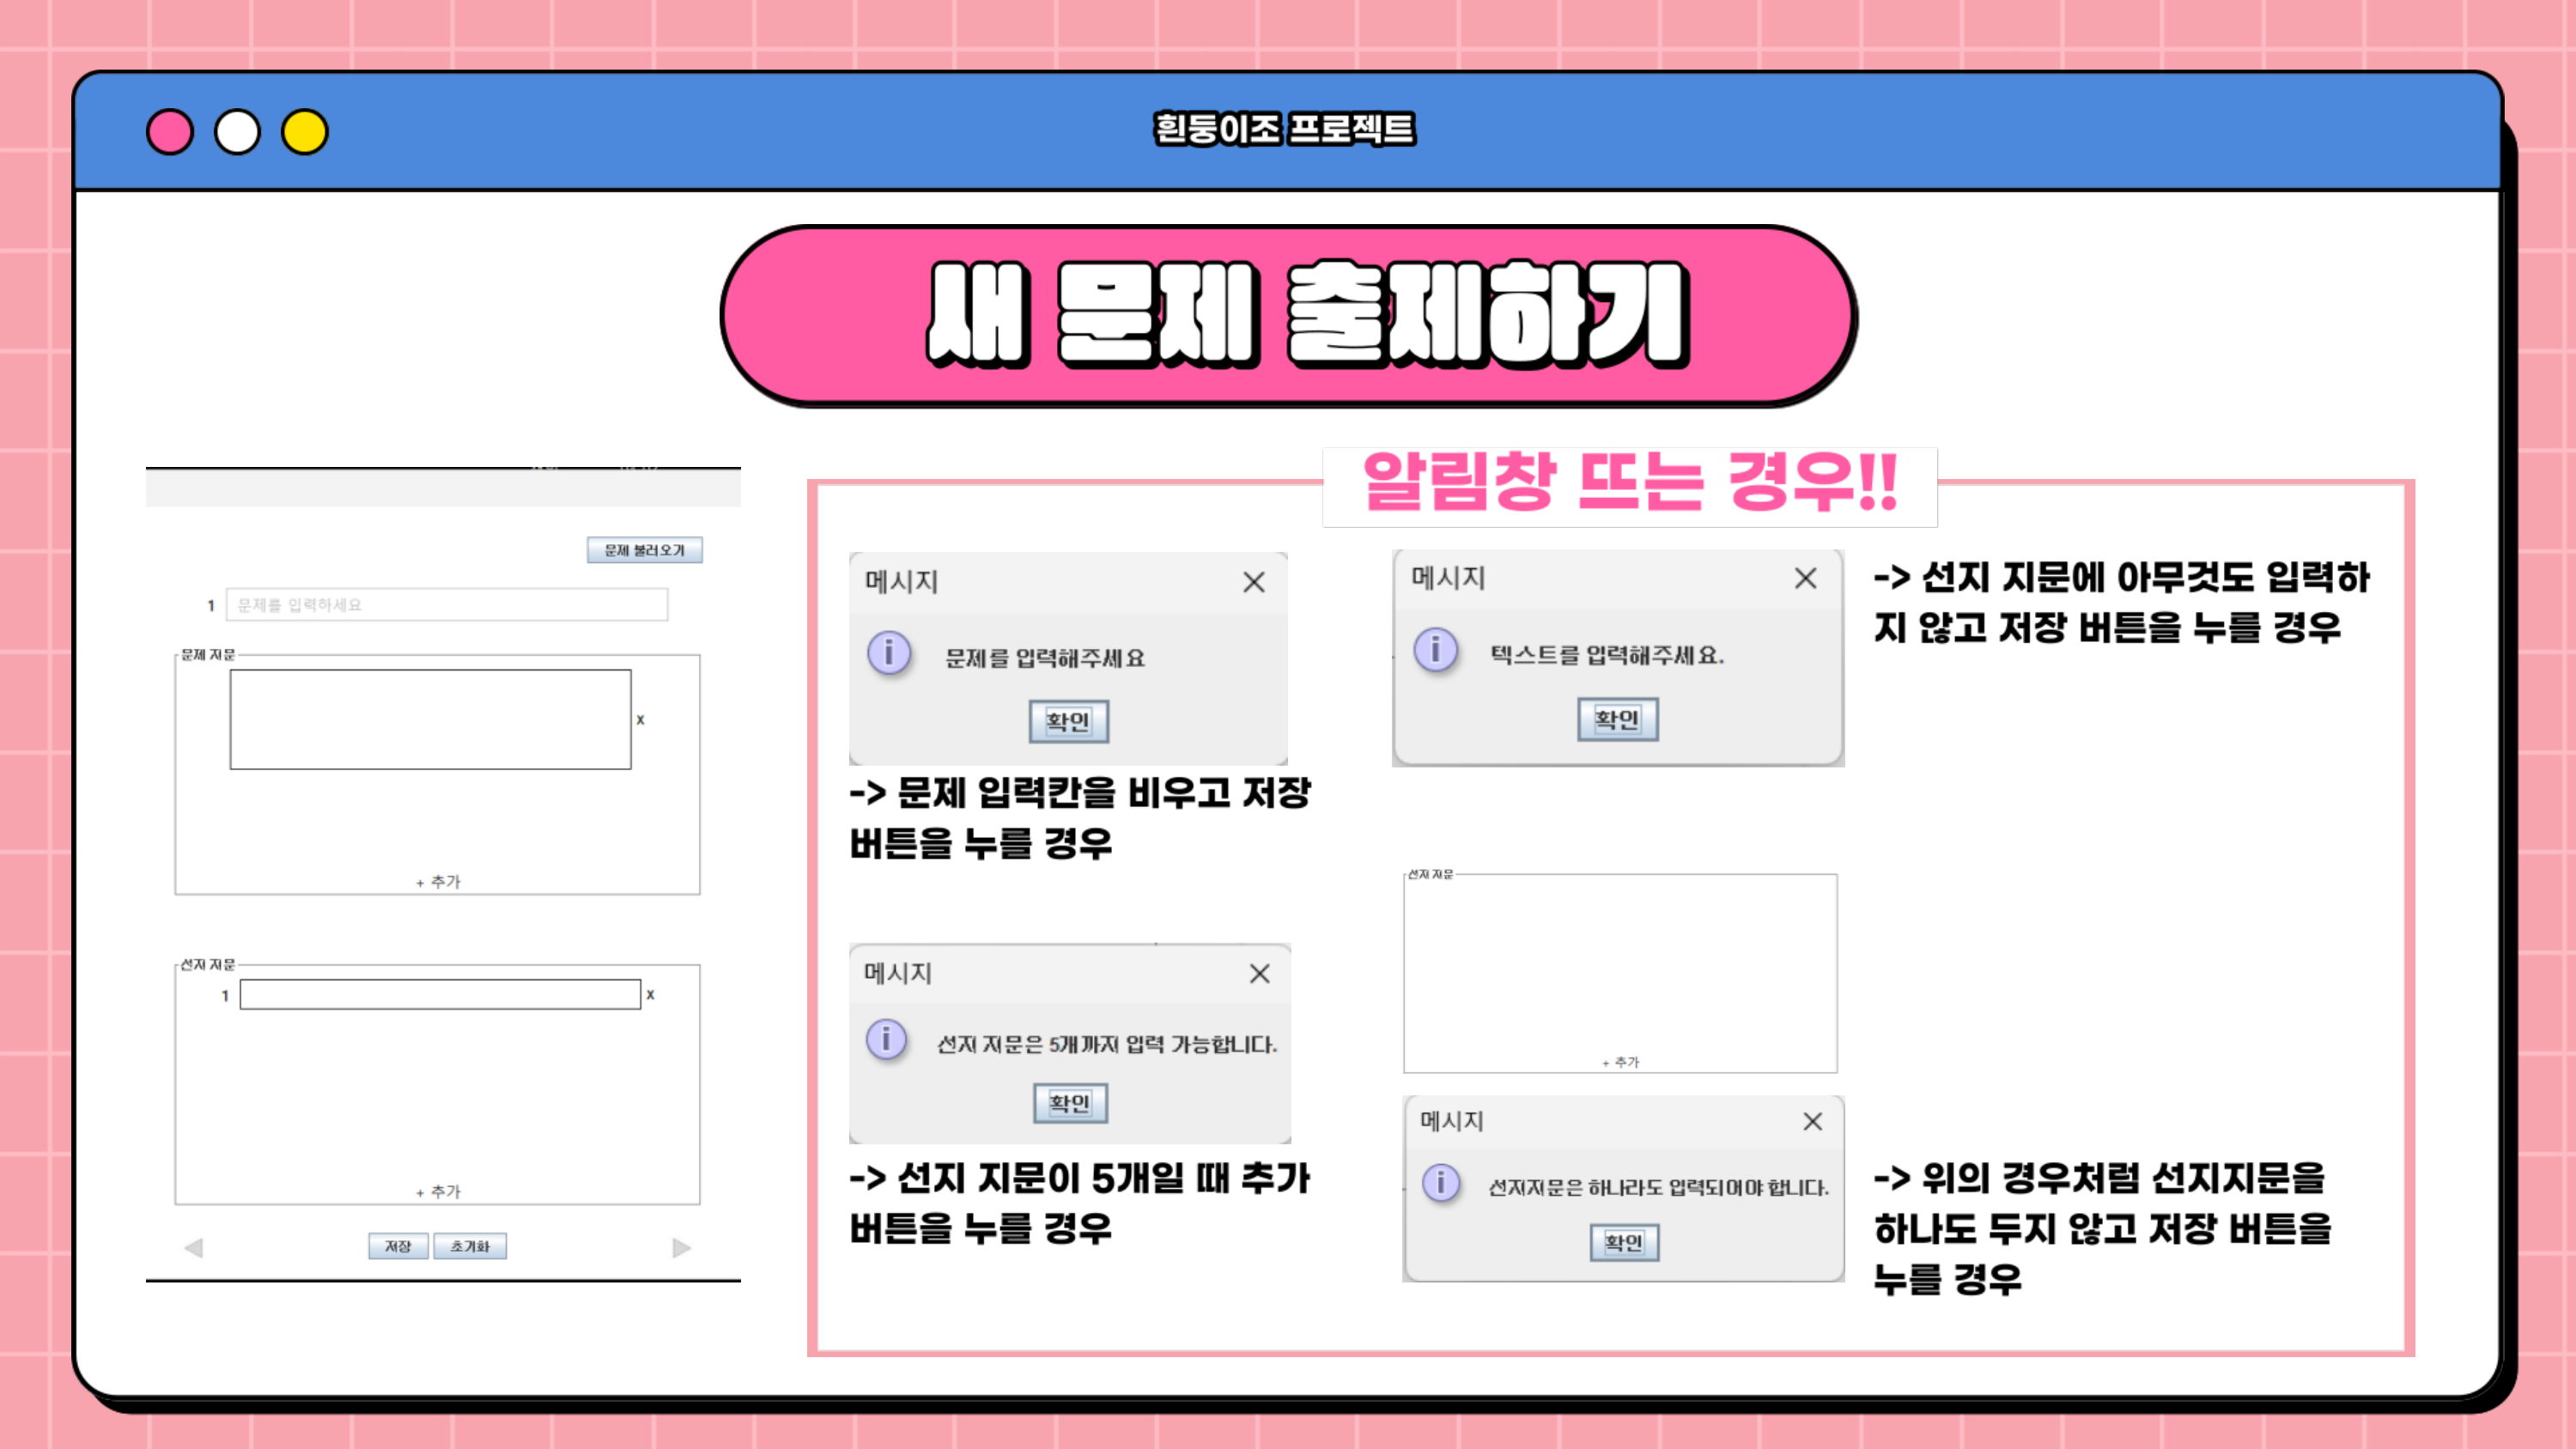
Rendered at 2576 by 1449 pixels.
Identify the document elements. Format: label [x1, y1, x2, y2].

text_box [154, 136, 2427, 500]
picture [146, 466, 741, 1282]
picture [70, 70, 2505, 192]
text_box [146, 108, 331, 158]
picture [807, 429, 2416, 1358]
text_box [0, 0, 2576, 1449]
